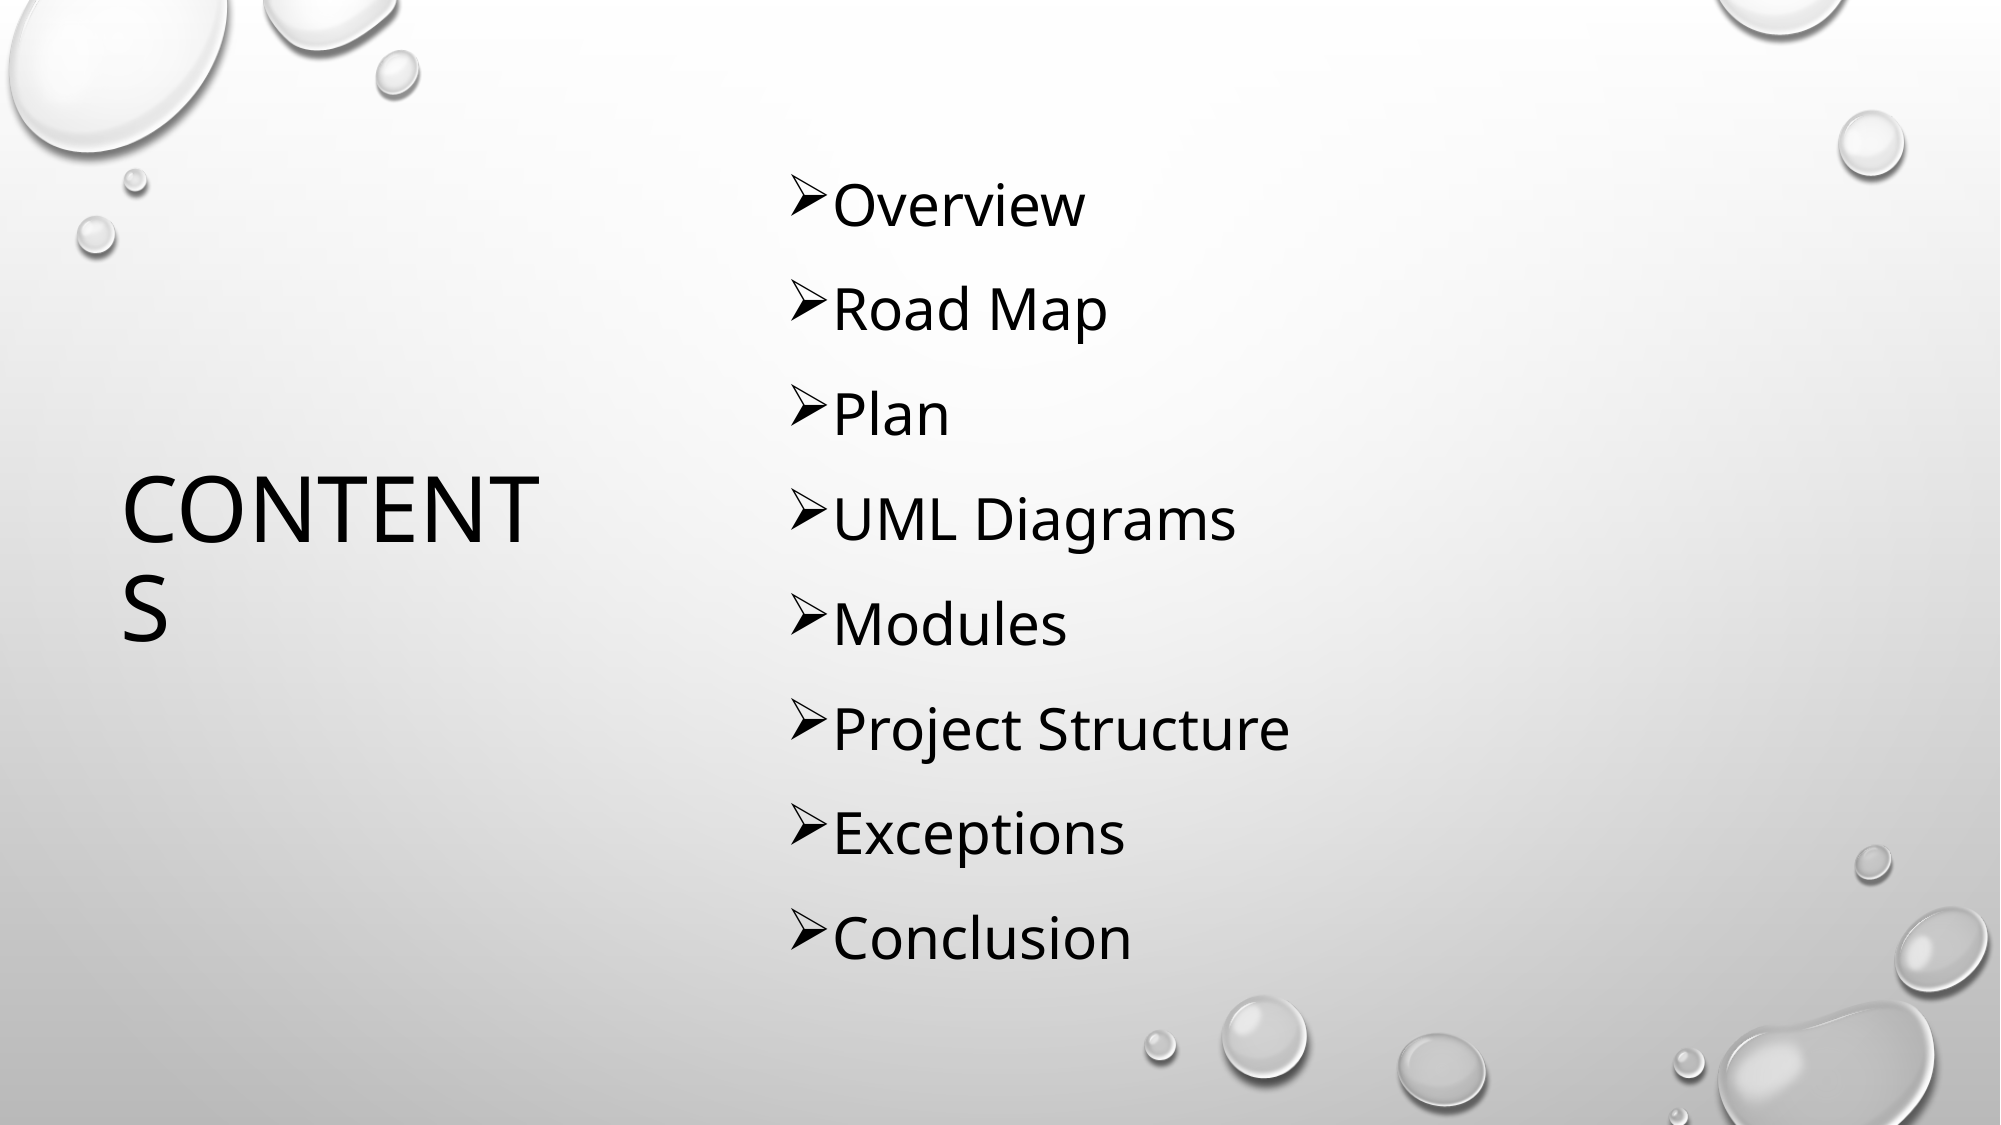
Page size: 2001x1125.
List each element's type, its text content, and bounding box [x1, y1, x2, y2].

picture [0, 0, 2000, 1125]
list Overview Road Map Plan UML Diagrams Modules Project Structure Exceptions Conclusion [771, 195, 1850, 930]
title Contents [105, 232, 572, 893]
